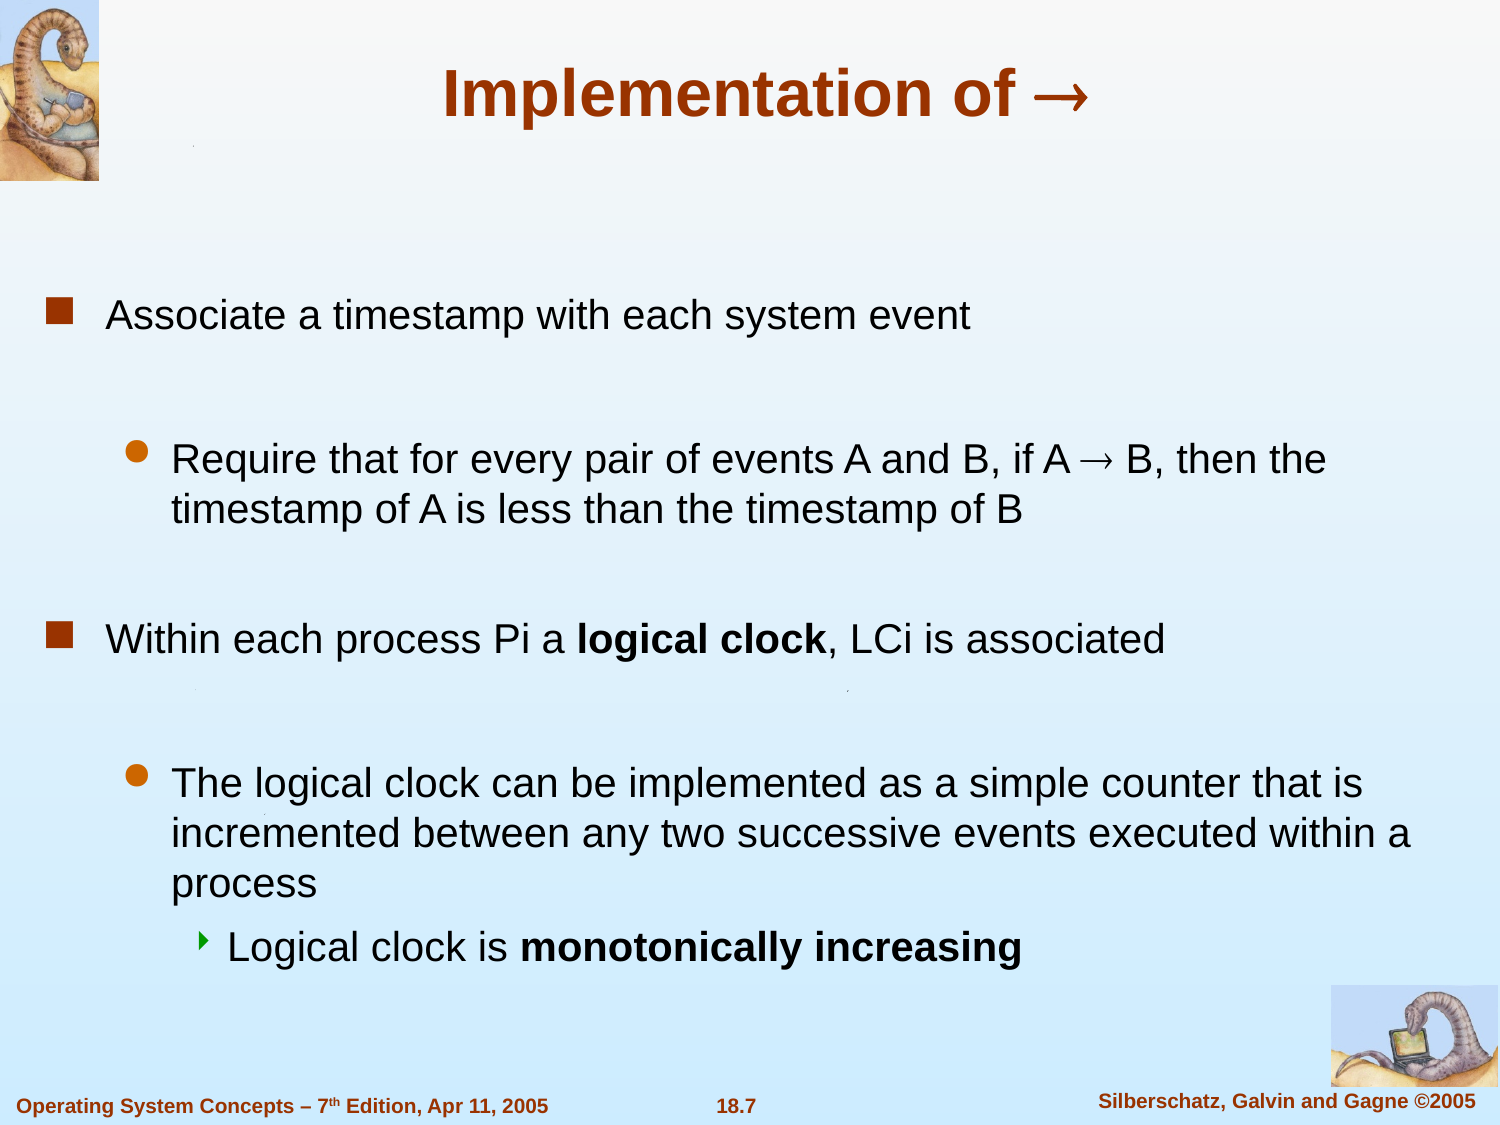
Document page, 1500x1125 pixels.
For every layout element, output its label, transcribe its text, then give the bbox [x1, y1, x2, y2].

list Associate a timestamp with each system event Require that for every pair of events A and B, if A  B, then the timestamp of A is less than the timestamp of B Within each process Pi a logical clock, LCi is associated The logical clock can be implemented as a simple counter that is incremented between any two successive events executed within a process Logical clock is monotonically increasing [33, 215, 1467, 890]
title Implementation of  [112, 37, 1438, 138]
picture [1331, 985, 1498, 1087]
picture [0, 0, 99, 181]
